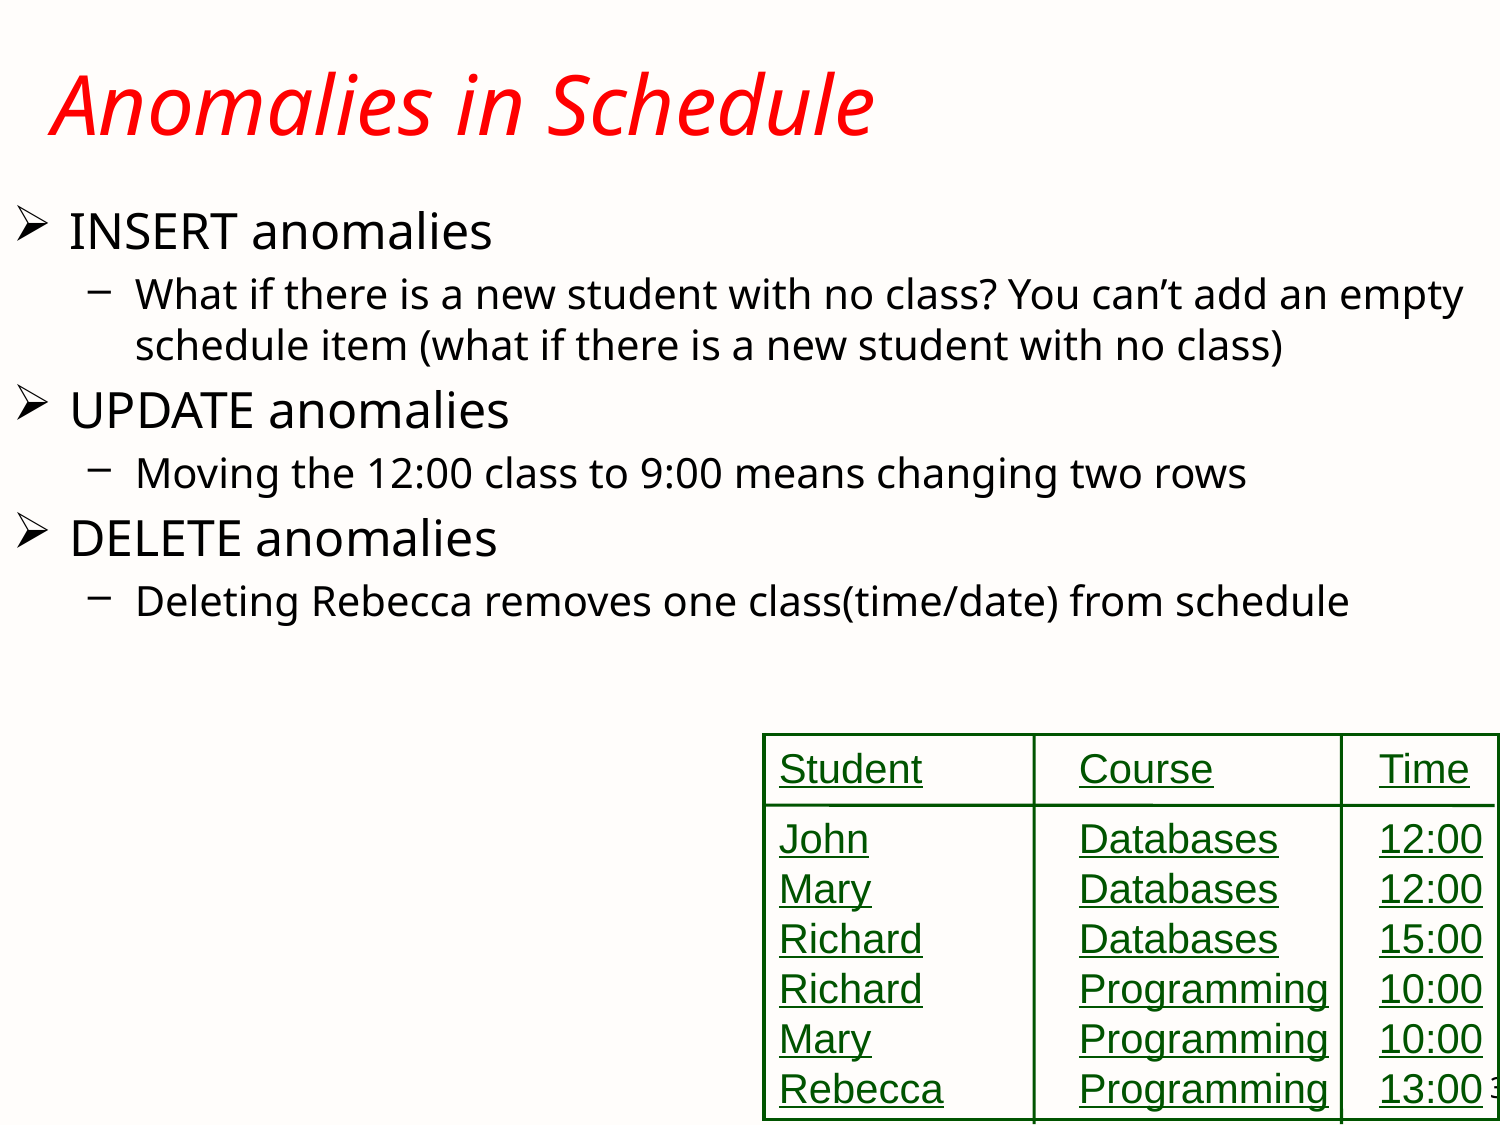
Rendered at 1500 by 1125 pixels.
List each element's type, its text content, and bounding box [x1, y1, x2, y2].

list INSERT anomalies What if there is a new student with no class? You can’t add an empty schedule item (what if there is a new student with no class) UPDATE anomalies Moving the 12:00 class to 9:00 means changing two rows DELETE anomalies Deleting Rebecca removes one class(time/date) from schedule [0, 192, 1496, 998]
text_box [762, 734, 1500, 1125]
title Anomalies in Schedule [36, 10, 1313, 192]
